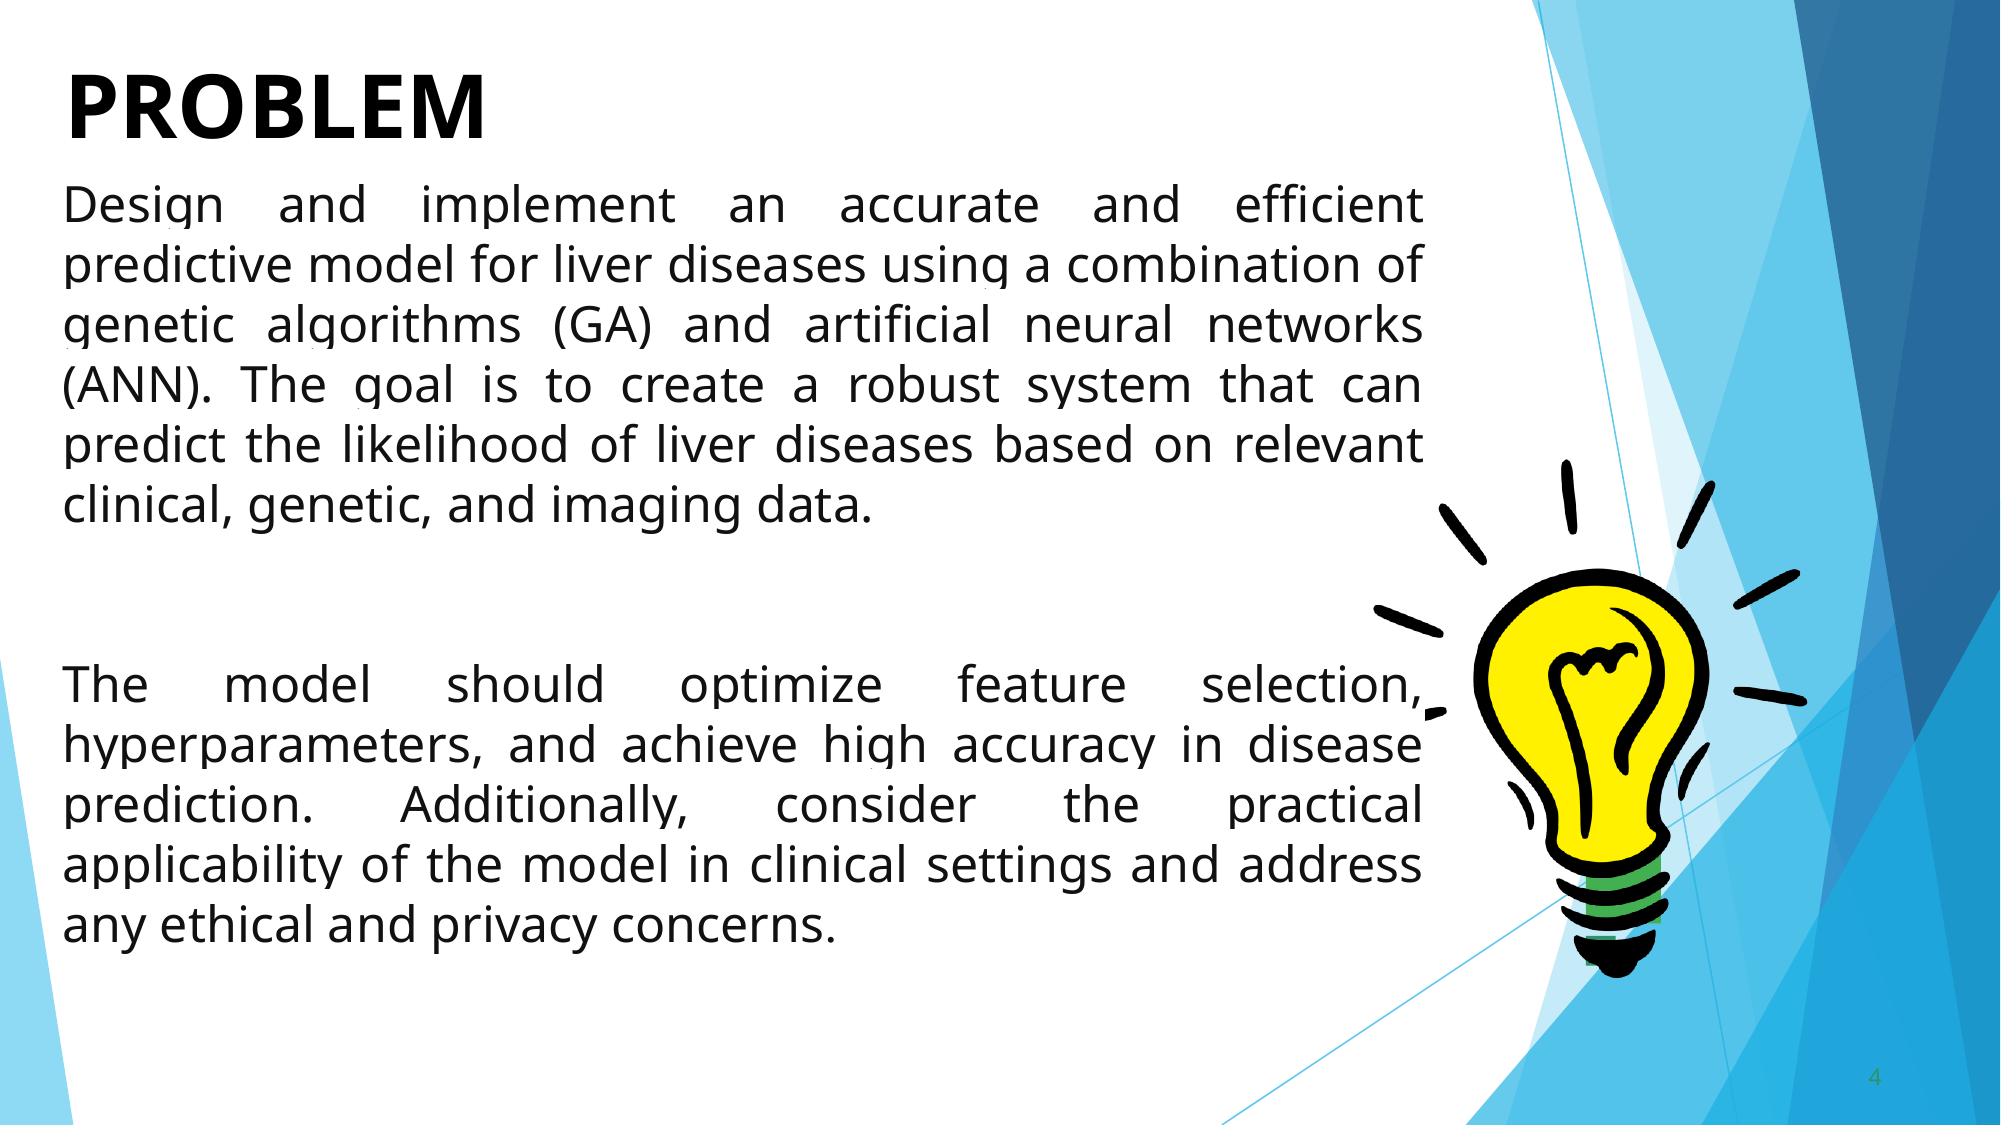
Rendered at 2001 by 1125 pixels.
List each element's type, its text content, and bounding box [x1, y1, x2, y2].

title PROBLEM STATEMENT [62, 47, 988, 168]
slide_number 4 [1849, 1061, 1890, 1125]
text_box Design and implement an accurate and efficient predictive model for liver diseases using a combination of genetic algorithms (GA) and artificial neural networks (ANN). The goal is to create a robust system that can predict the likelihood of liver diseases based on relevant clinical, genetic, and imaging data. The model should optimize feature selection, hyperparameters, and achieve high accuracy in disease prediction. Additionally, consider the practical applicability of the model in clinical settings and address any ethical and privacy concerns. [62, 168, 1425, 957]
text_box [1362, 449, 1816, 985]
